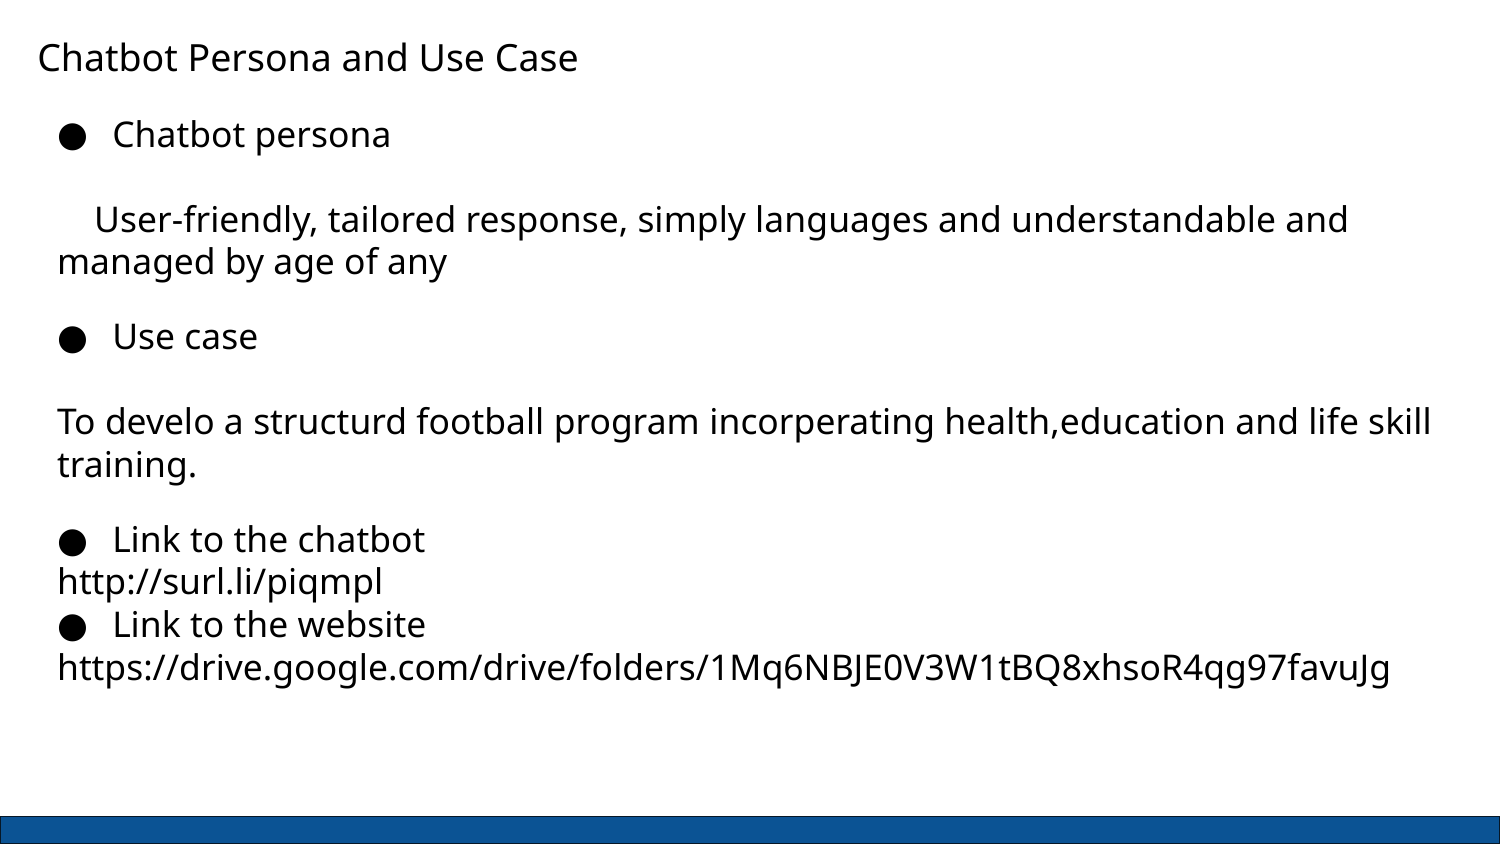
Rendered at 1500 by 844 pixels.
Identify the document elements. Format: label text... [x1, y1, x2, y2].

text_box Chatbot persona User-friendly, tailored response, simply languages and understandable and managed by age of any Use case To develo a structurd football program incorperating health,education and life skill training. Link to the chatbot http://surl.li/piqmpl Link to the website https://drive.google.com/drive/folders/1Mq6NBJE0V3W1tBQ8xhsoR4qg97favuJg [22, 96, 1500, 804]
text_box Chatbot Persona and Use Case [22, 19, 810, 96]
text_box [0, 816, 1500, 844]
